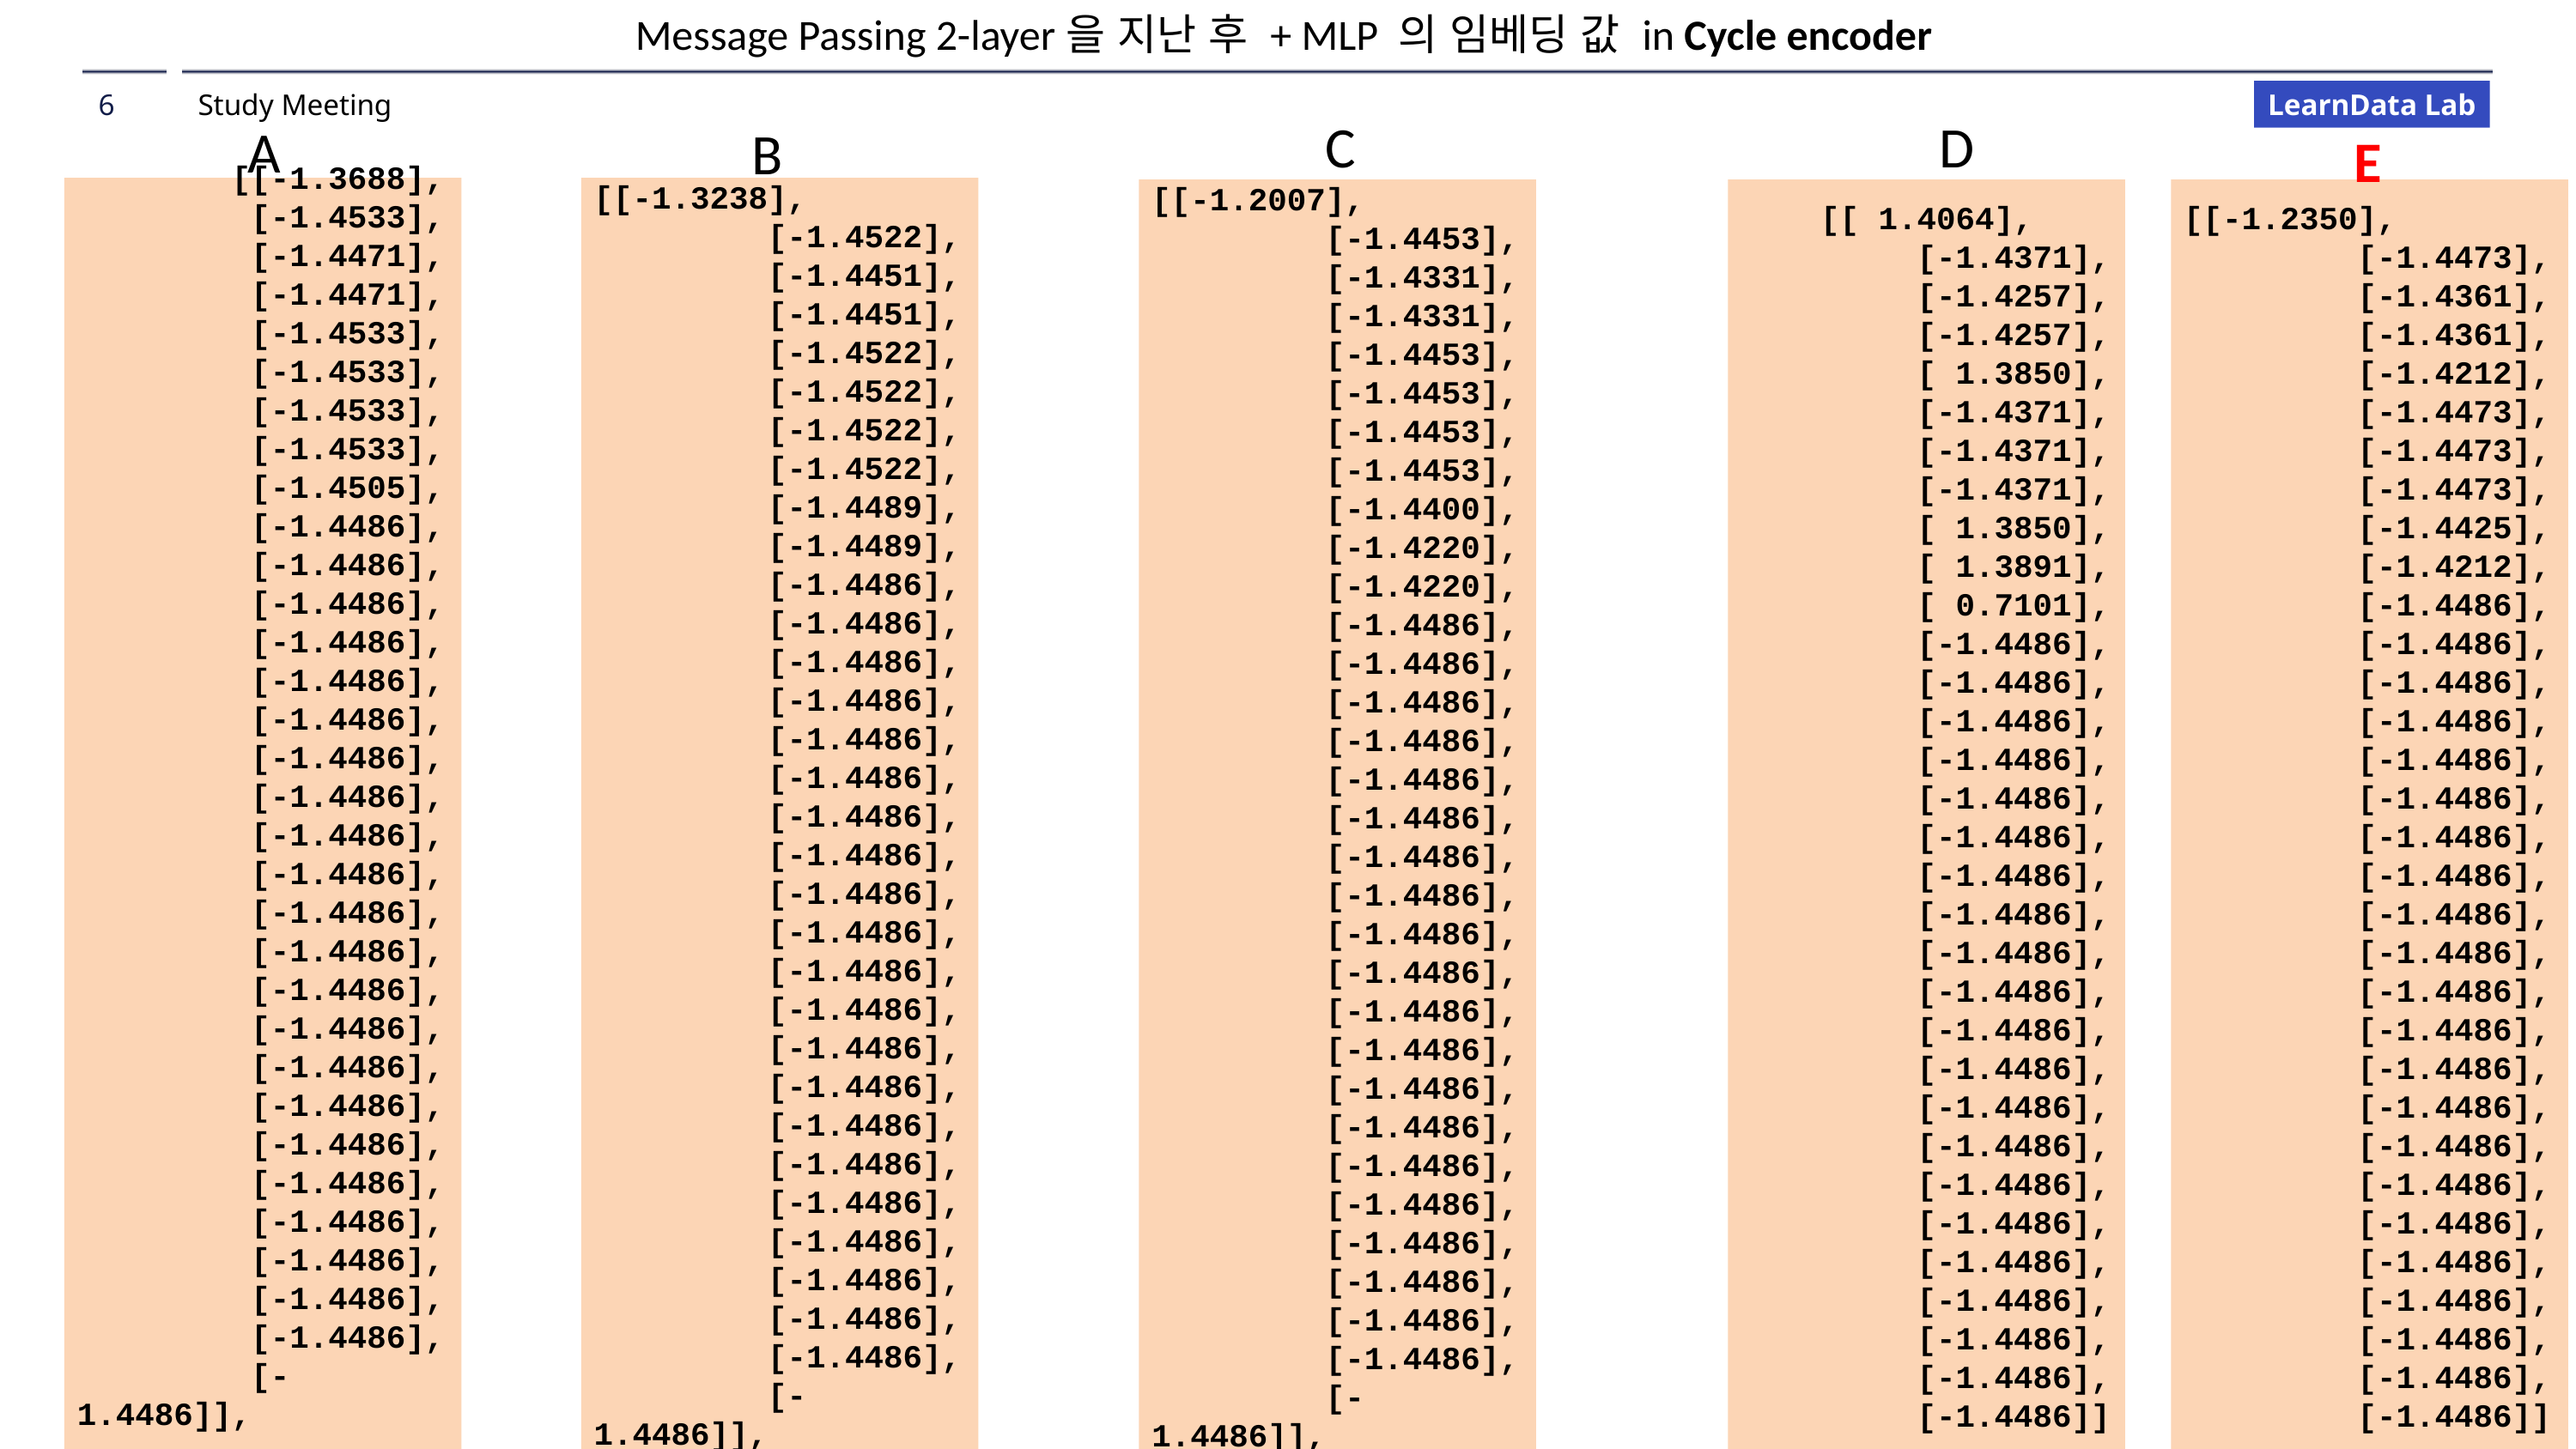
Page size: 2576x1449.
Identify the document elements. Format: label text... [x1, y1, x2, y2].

text_box [[-1.3238], [-1.4522], [-1.4451], [-1.4451], [-1.4522], [-1.4522], [-1.4522], [-1.4522], [-1.4489], [-1.4489], [-1.4486], [-1.4486], [-1.4486], [-1.4486], [-1.4486], [-1.4486], [-1.4486], [-1.4486], [-1.4486], [-1.4486], [-1.4486], [-1.4486], [-1.4486], [-1.4486], [-1.4486], [-1.4486], [-1.4486], [-1.4486], [-1.4486], [-1.4486], [-1.4486], [-1.4486]], [580, 176, 980, 1449]
text_box C [1312, 151, 1488, 225]
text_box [2341, 118, 2494, 151]
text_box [182, 67, 2493, 76]
text_box E [2341, 118, 2516, 239]
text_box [185, 80, 2490, 142]
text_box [82, 67, 167, 76]
text_box D [1926, 151, 2102, 225]
text_box 6 [85, 82, 161, 128]
text_box [[ 1.4064], [-1.4371], [-1.4257], [-1.4257], [ 1.3850], [-1.4371], [-1.4371], [-1.4371], [ 1.3850], [ 1.3891], [ 0.7101], [-1.4486], [-1.4486], [-1.4486], [-1.4486], [-1.4486], [-1.4486], [-1.4486], [-1.4486], [-1.4486], [-1.4486], [-1.4486], [-1.4486], [-1.4486], [-1.4486], [-1.4486], [-1.4486], [-1.4486], [-1.4486], [-1.4486], [-1.4486], [-1.4486]] [1726, 178, 2127, 1449]
text_box [[-1.3688], [-1.4533], [-1.4471], [-1.4471], [-1.4533], [-1.4533], [-1.4533], [-1.4533], [-1.4505], [-1.4486], [-1.4486], [-1.4486], [-1.4486], [-1.4486], [-1.4486], [-1.4486], [-1.4486], [-1.4486], [-1.4486], [-1.4486], [-1.4486], [-1.4486], [-1.4486], [-1.4486], [-1.4486], [-1.4486], [-1.4486], [-1.4486], [-1.4486], [-1.4486], [-1.4486], [-1.4486]], [63, 176, 463, 1449]
text_box [[-1.2350], [-1.4473], [-1.4361], [-1.4361], [-1.4212], [-1.4473], [-1.4473], [-1.4473], [-1.4425], [-1.4212], [-1.4486], [-1.4486], [-1.4486], [-1.4486], [-1.4486], [-1.4486], [-1.4486], [-1.4486], [-1.4486], [-1.4486], [-1.4486], [-1.4486], [-1.4486], [-1.4486], [-1.4486], [-1.4486], [-1.4486], [-1.4486], [-1.4486], [-1.4486], [-1.4486], [-1.4486]] [2169, 178, 2570, 1449]
text_box B [739, 151, 914, 231]
text_box Message Passing 2-layer을 지난 후 + MLP 의 임베딩 값 in Cycle encoder [622, 0, 1980, 65]
text_box [[-1.2007], [-1.4453], [-1.4331], [-1.4331], [-1.4453], [-1.4453], [-1.4453], [-1.4453], [-1.4400], [-1.4220], [-1.4220], [-1.4486], [-1.4486], [-1.4486], [-1.4486], [-1.4486], [-1.4486], [-1.4486], [-1.4486], [-1.4486], [-1.4486], [-1.4486], [-1.4486], [-1.4486], [-1.4486], [-1.4486], [-1.4486], [-1.4486], [-1.4486], [-1.4486], [-1.4486], [-1.4486]], [1137, 178, 1538, 1449]
text_box A [235, 151, 410, 176]
